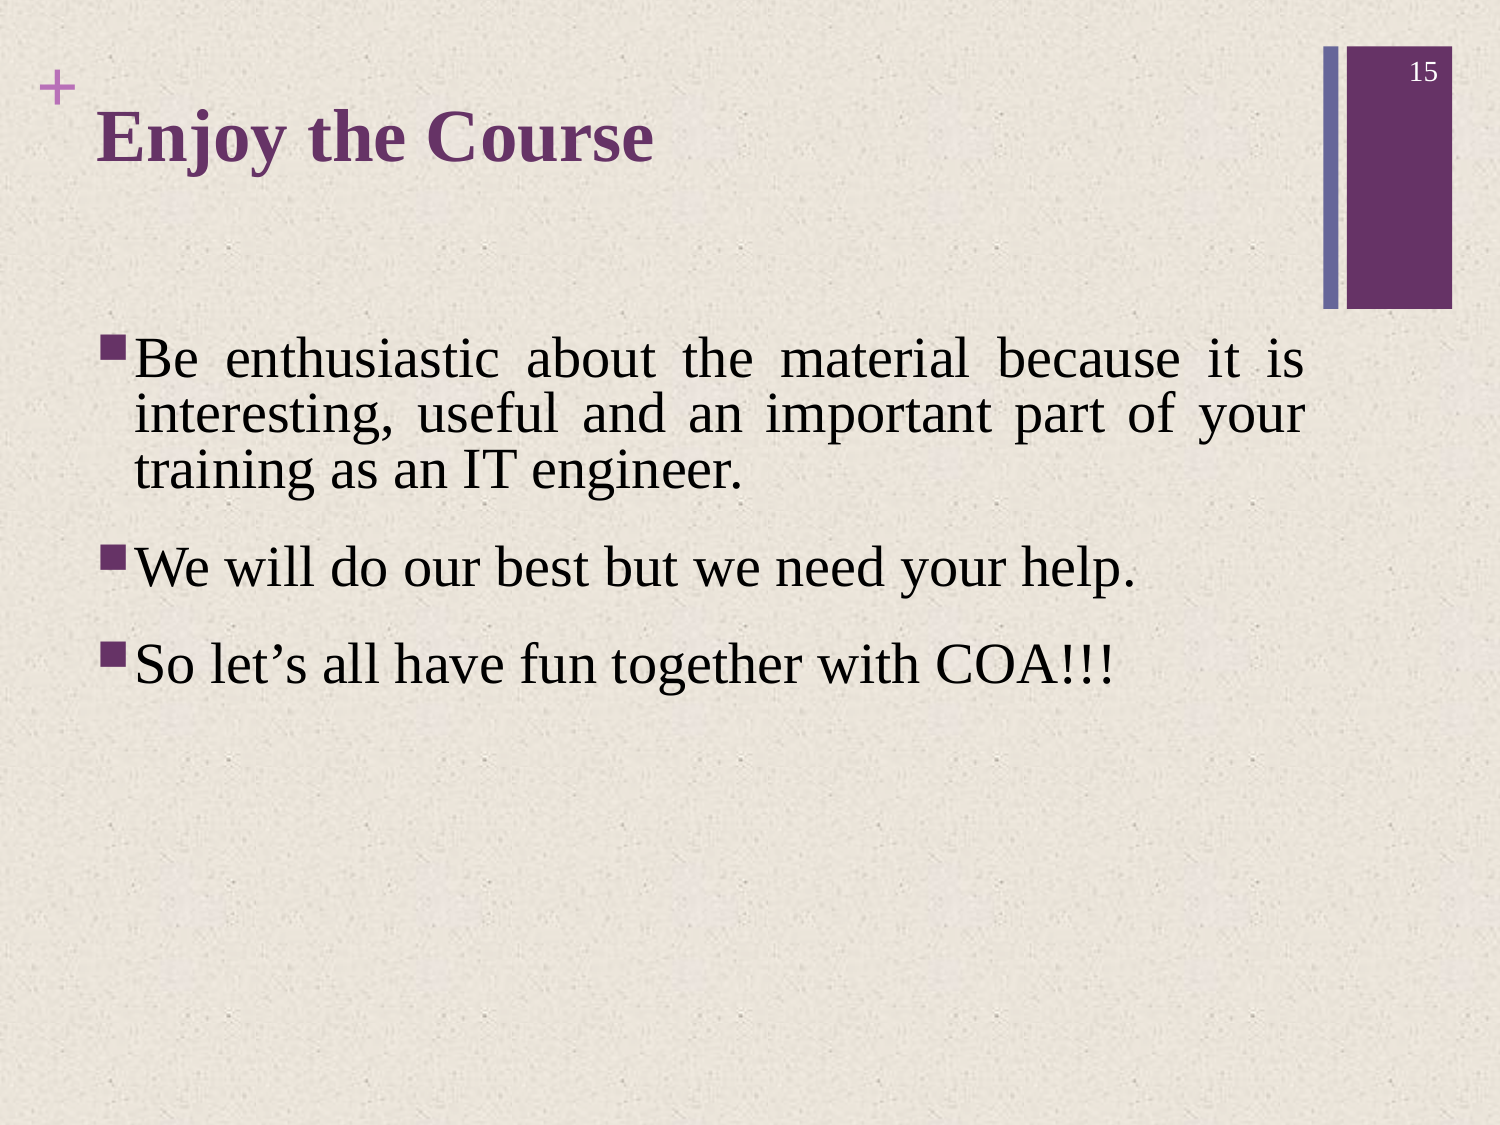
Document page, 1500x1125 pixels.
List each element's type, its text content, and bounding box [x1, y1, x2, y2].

title Enjoy the Course [81, 79, 1322, 263]
slide_number 15 [1362, 39, 1454, 100]
list Be enthusiastic about the material because it is interesting, useful and an important part of your training as an IT engineer. We will do our best but we need your help. So let’s all have fun together with COA!!! [81, 324, 1322, 786]
